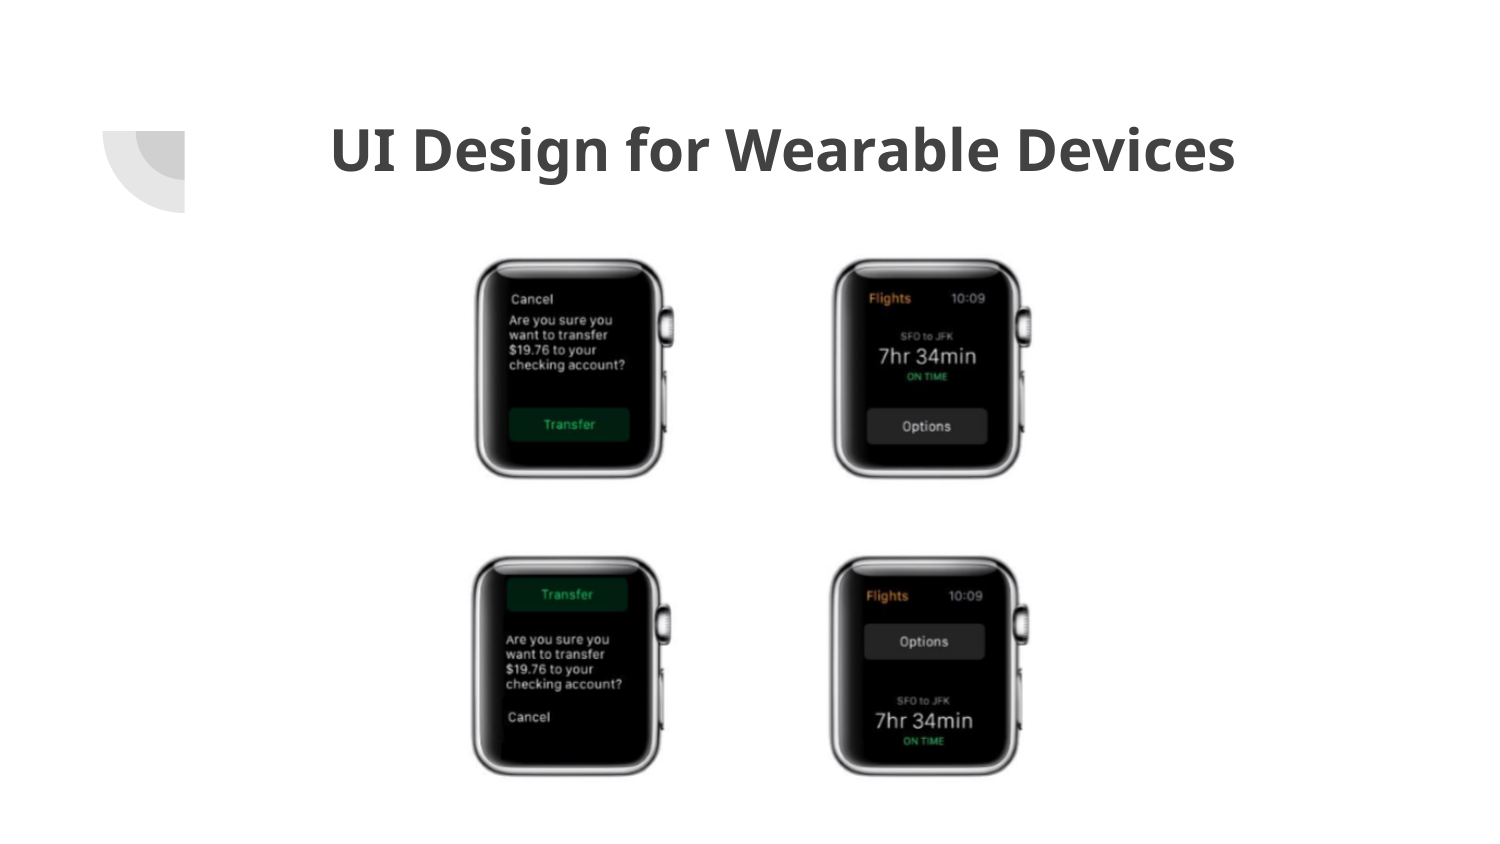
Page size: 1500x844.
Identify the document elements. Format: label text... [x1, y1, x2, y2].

picture [440, 237, 1069, 497]
picture [440, 540, 1060, 789]
title UI Design for Wearable Devices [213, 98, 1368, 263]
